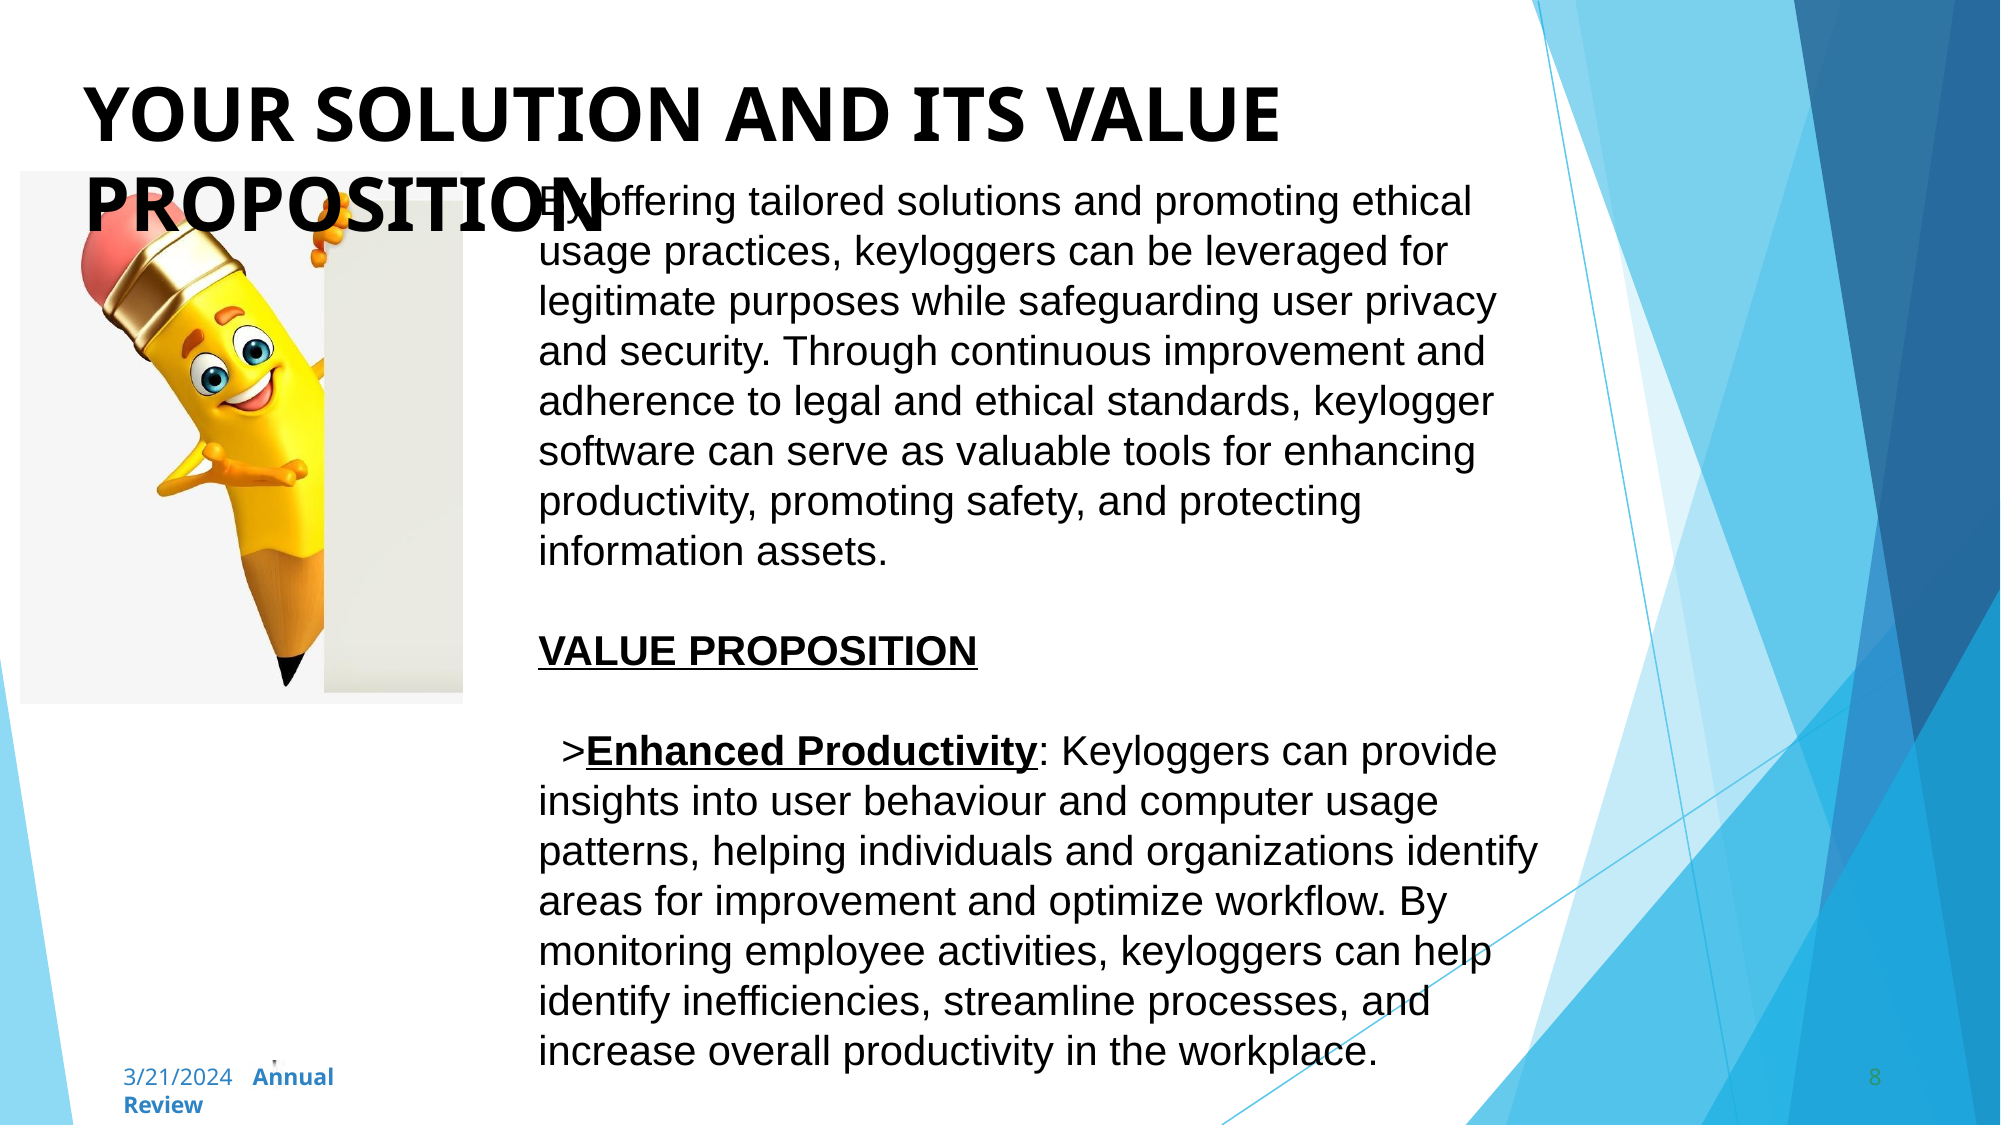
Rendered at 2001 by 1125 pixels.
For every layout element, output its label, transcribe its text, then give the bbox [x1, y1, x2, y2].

picture [19, 170, 463, 705]
picture [110, 1060, 463, 1094]
text_box 3/21/2024 Annual Review [121, 1103, 417, 1118]
text_box By offering tailored solutions and promoting ethical usage practices, keyloggers can be leveraged for legitimate purposes while safeguarding user privacy and security. Through continuous improvement and adherence to legal and ethical standards, keylogger software can serve as valuable tools for enhancing productivity, promoting safety, and protecting information assets. VALUE PROPOSITION >Enhanced Productivity: Keyloggers can provide insights into user behaviour and computer usage patterns, helping individuals and organizations identify areas for improvement and optimize workflow. By monitoring employee activities, keyloggers can help identify inefficiencies, streamline processes, and increase overall productivity in the workplace. [523, 166, 1571, 1082]
title YOUR SOLUTION AND ITS VALUE PROPOSITION [81, 0, 1684, 255]
slide_number 8 [1849, 1061, 1890, 1125]
